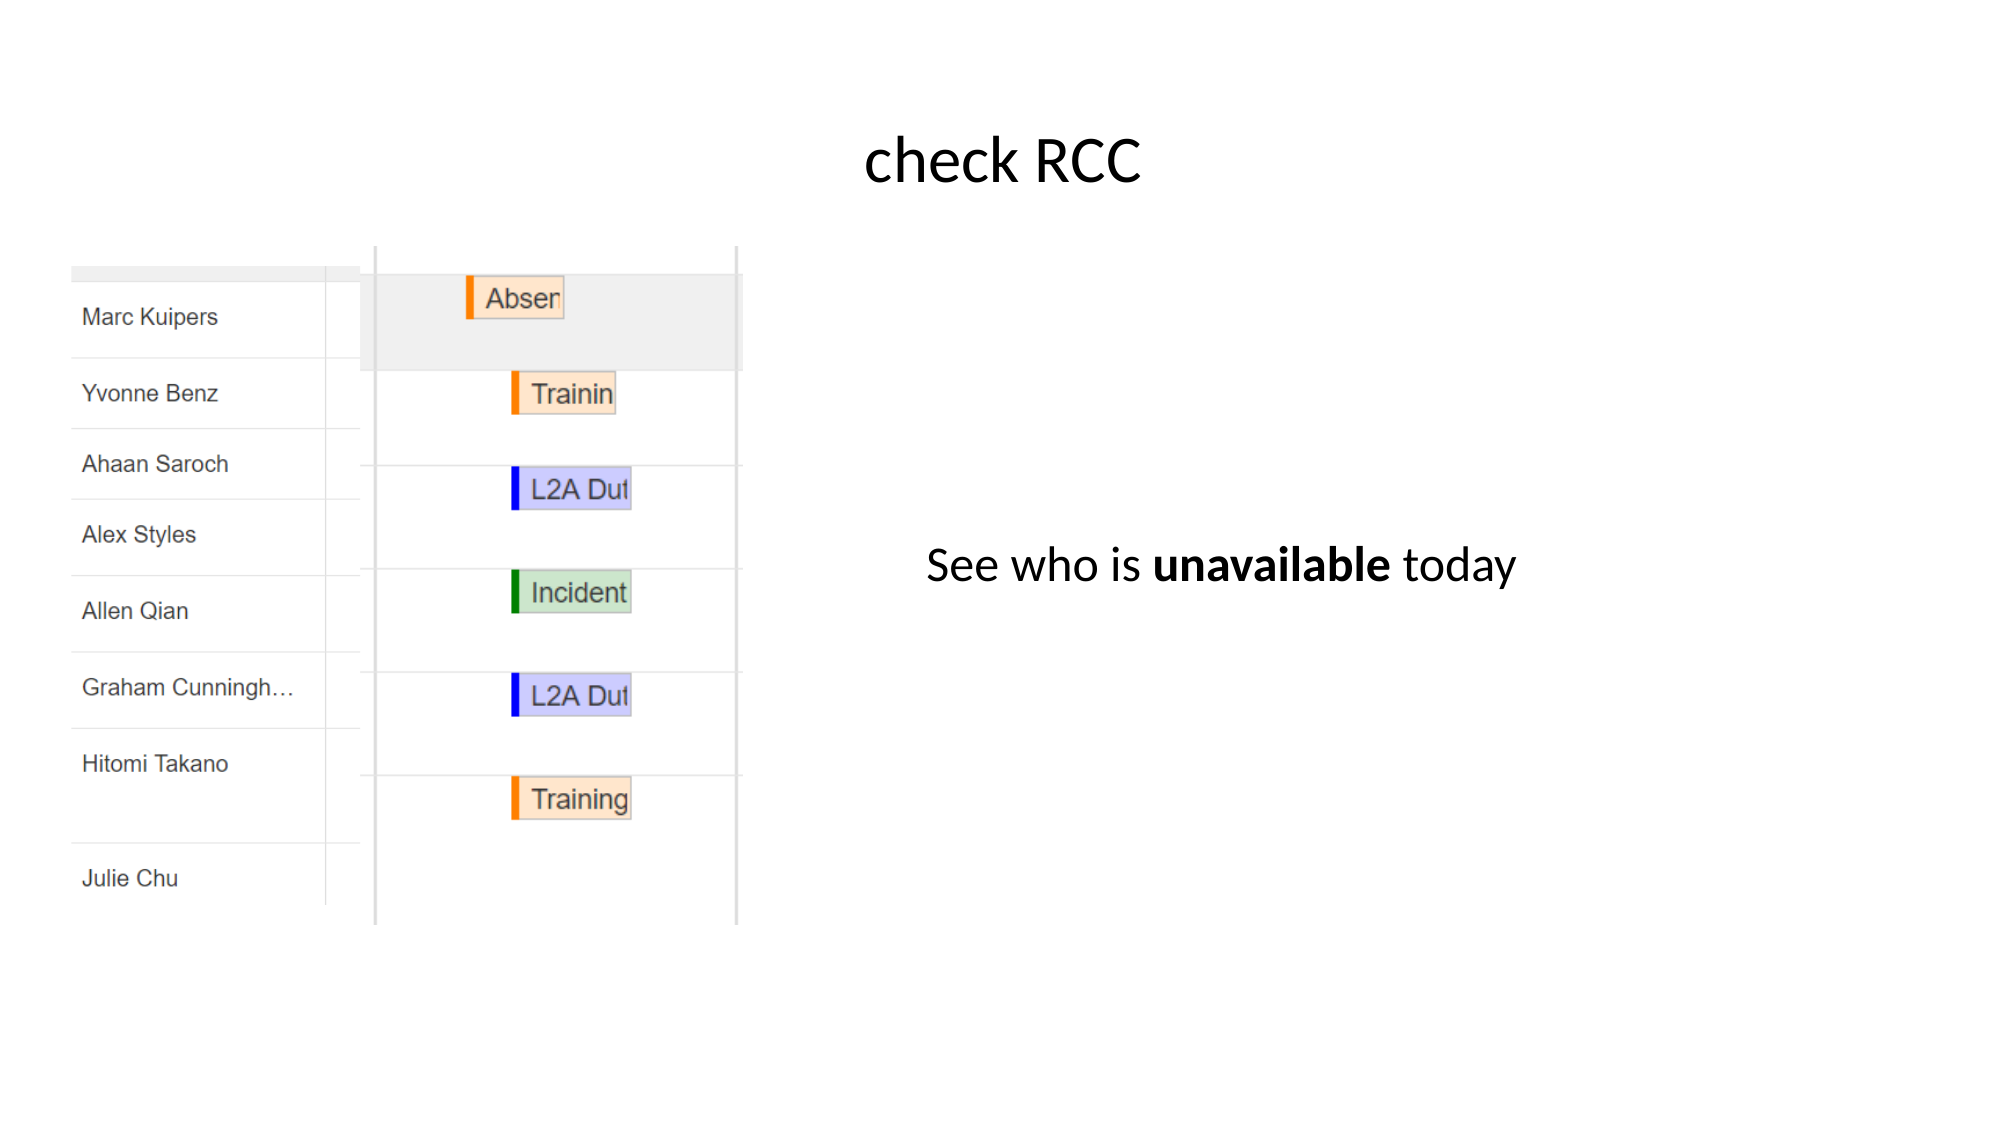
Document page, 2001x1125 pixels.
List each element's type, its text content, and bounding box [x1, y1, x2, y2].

text_box check RCC [850, 108, 1157, 203]
text_box See who is unavailable today [911, 524, 1532, 599]
picture [71, 246, 743, 925]
